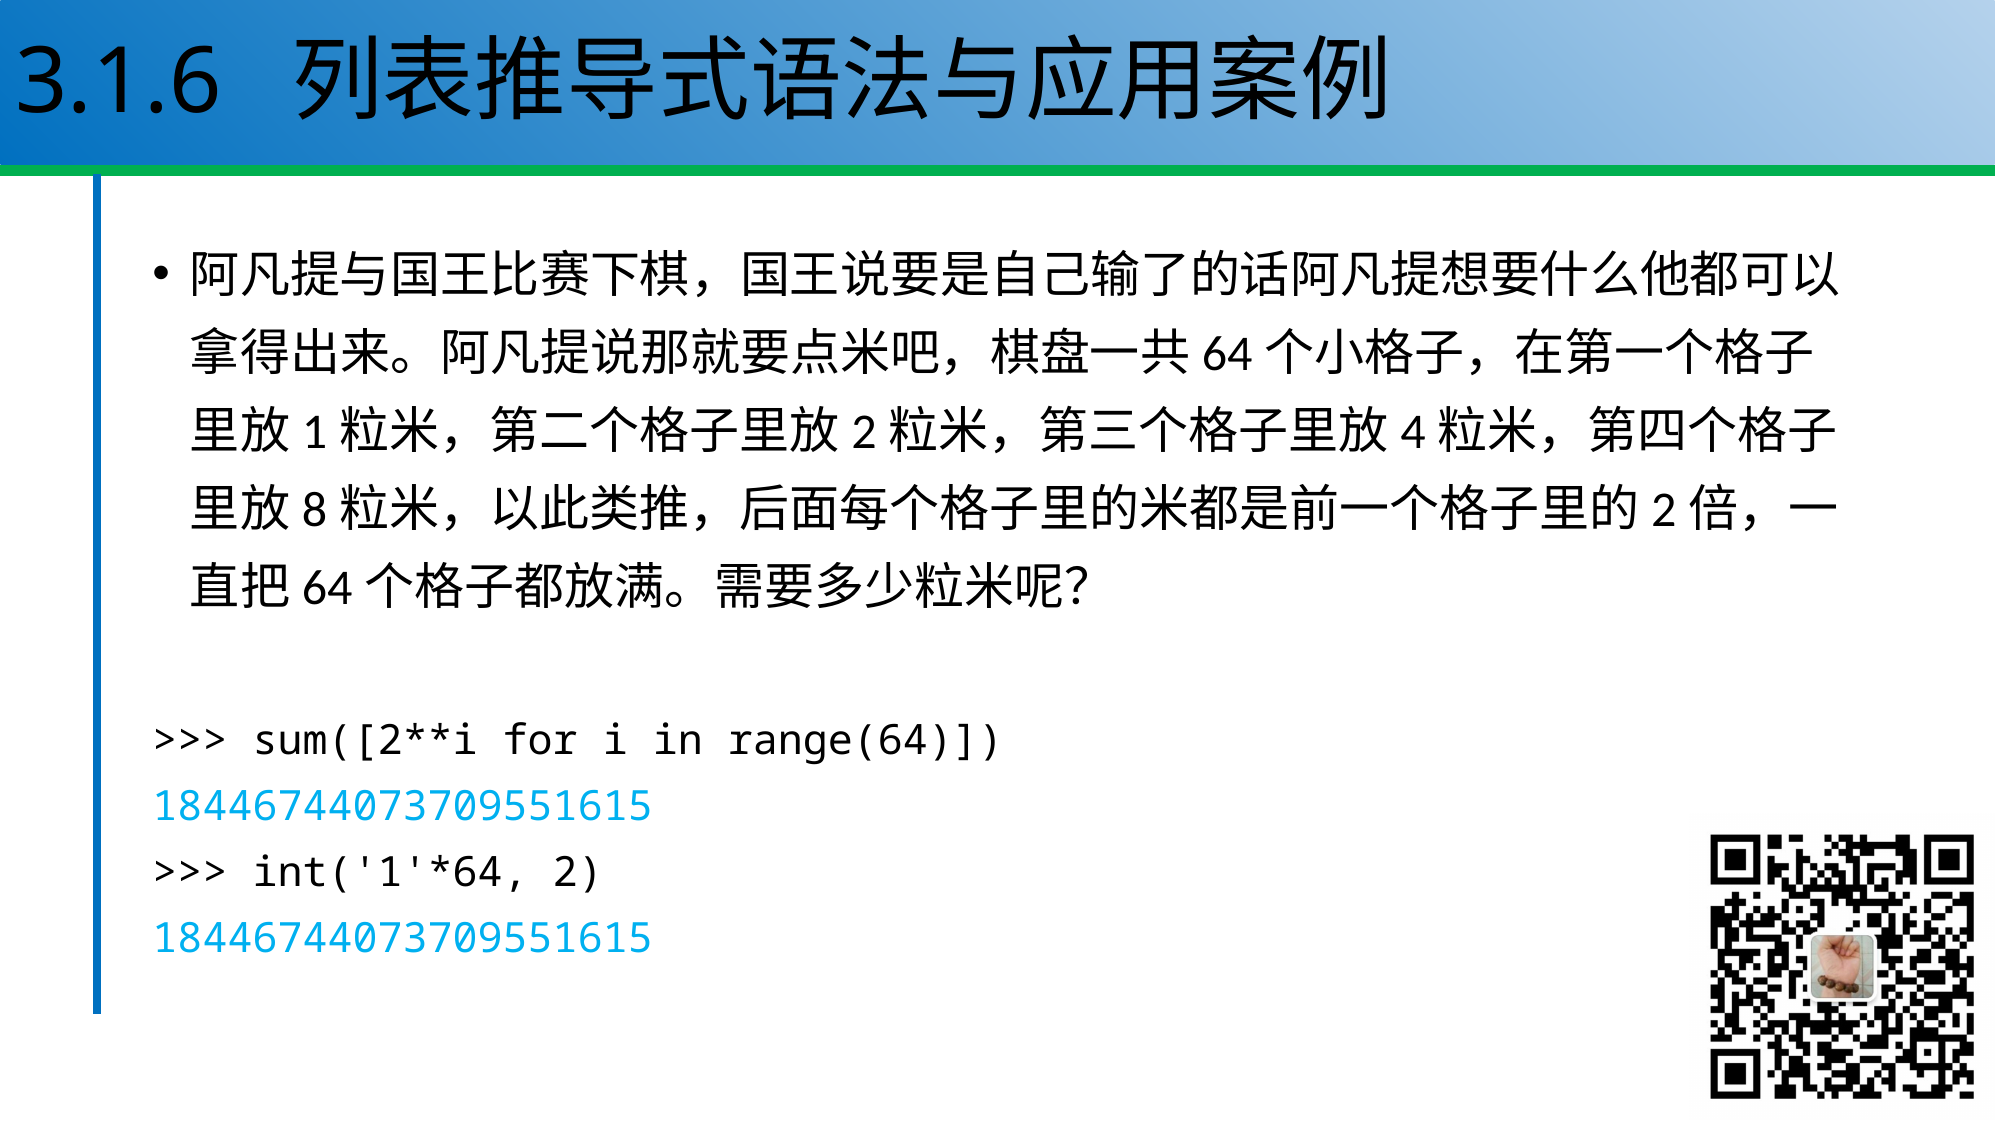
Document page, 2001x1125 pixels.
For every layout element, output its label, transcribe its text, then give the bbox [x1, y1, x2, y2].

title 3.1.6 列表推导式语法与应用案例 [0, 0, 1995, 165]
picture [1689, 813, 1995, 1120]
list 阿凡提与国王比赛下棋，国王说要是自己输了的话阿凡提想要什么他都可以拿得出来。阿凡提说那就要点米吧，棋盘一共64个小格子，在第一个格子里放1粒米，第二个格子里放2粒米，第三个格子里放4粒米，第四个格子里放8粒米，以此类推，后面每个格子里的米都是前一个格子里的2倍，一直把64个格子都放满。需要多少粒米呢？ >>> sum([2**i for i in range(64)]) 18446744073709551615 >>> int('1'*64, 2) 18446744073709551615 [137, 216, 1863, 978]
slide_number [1412, 1042, 1863, 1103]
